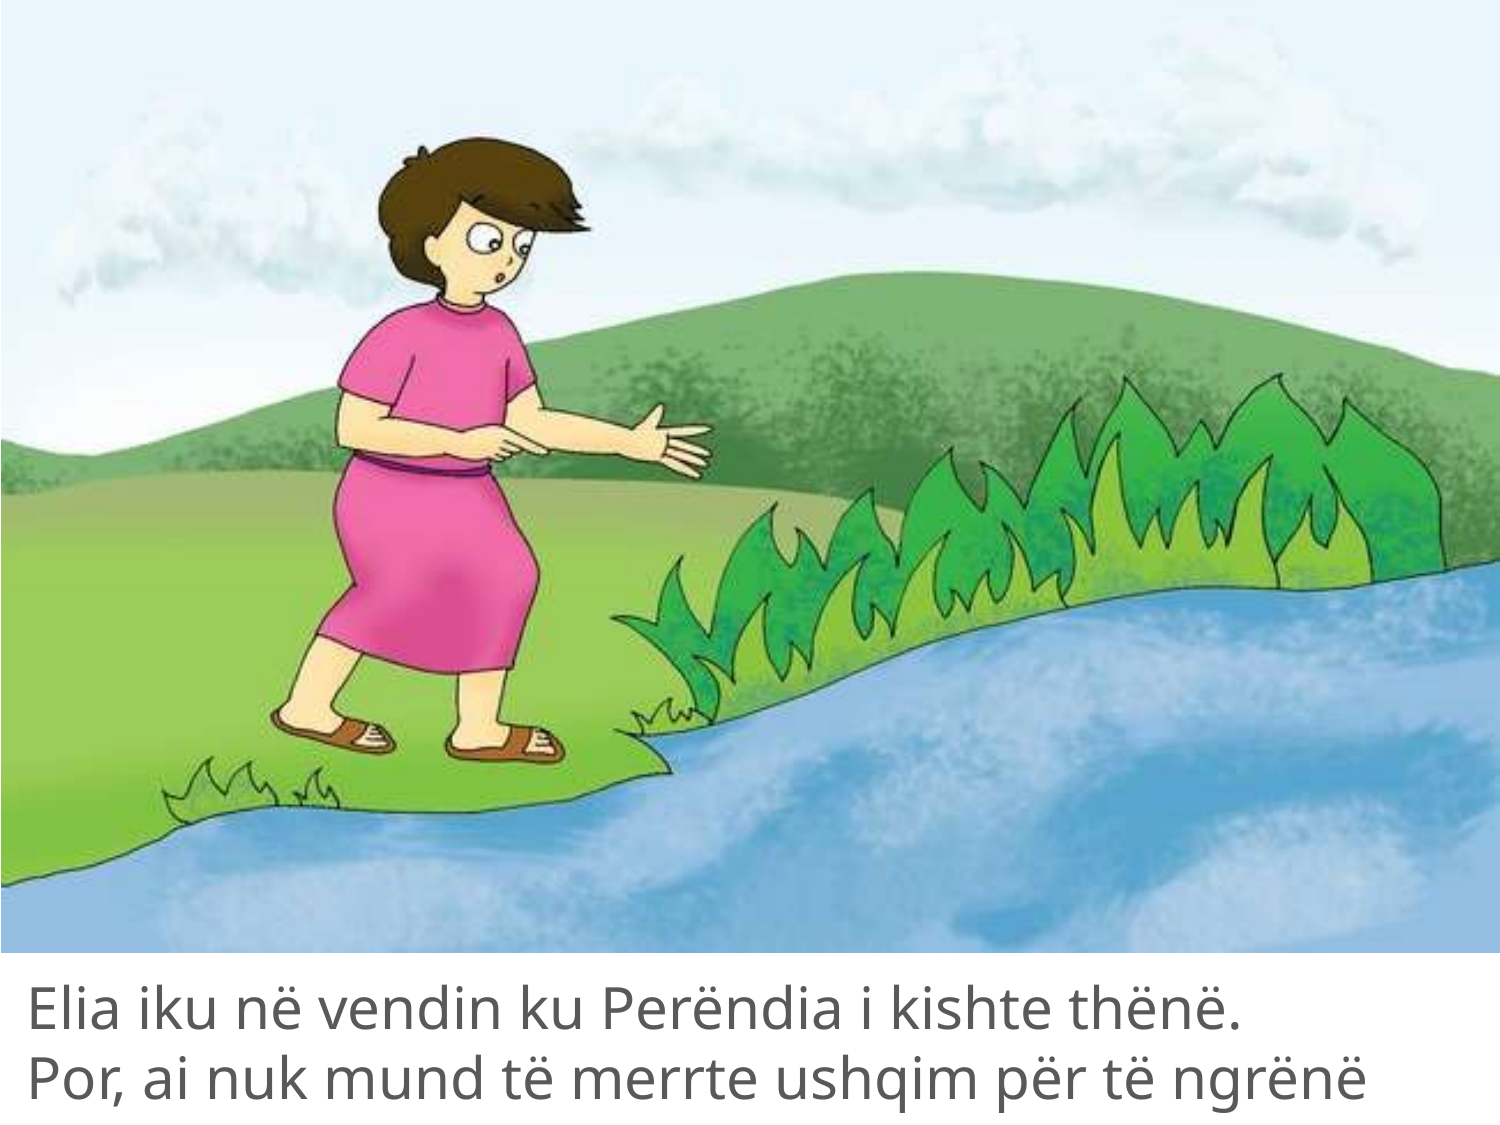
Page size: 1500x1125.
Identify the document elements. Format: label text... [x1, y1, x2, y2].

text_box Elia iku në vendin ku Perëndia i kishte thënë. Por, ai nuk mund të merrte ushqim për të ngrënë atje. [11, 964, 1500, 1125]
picture [1, 0, 1500, 953]
